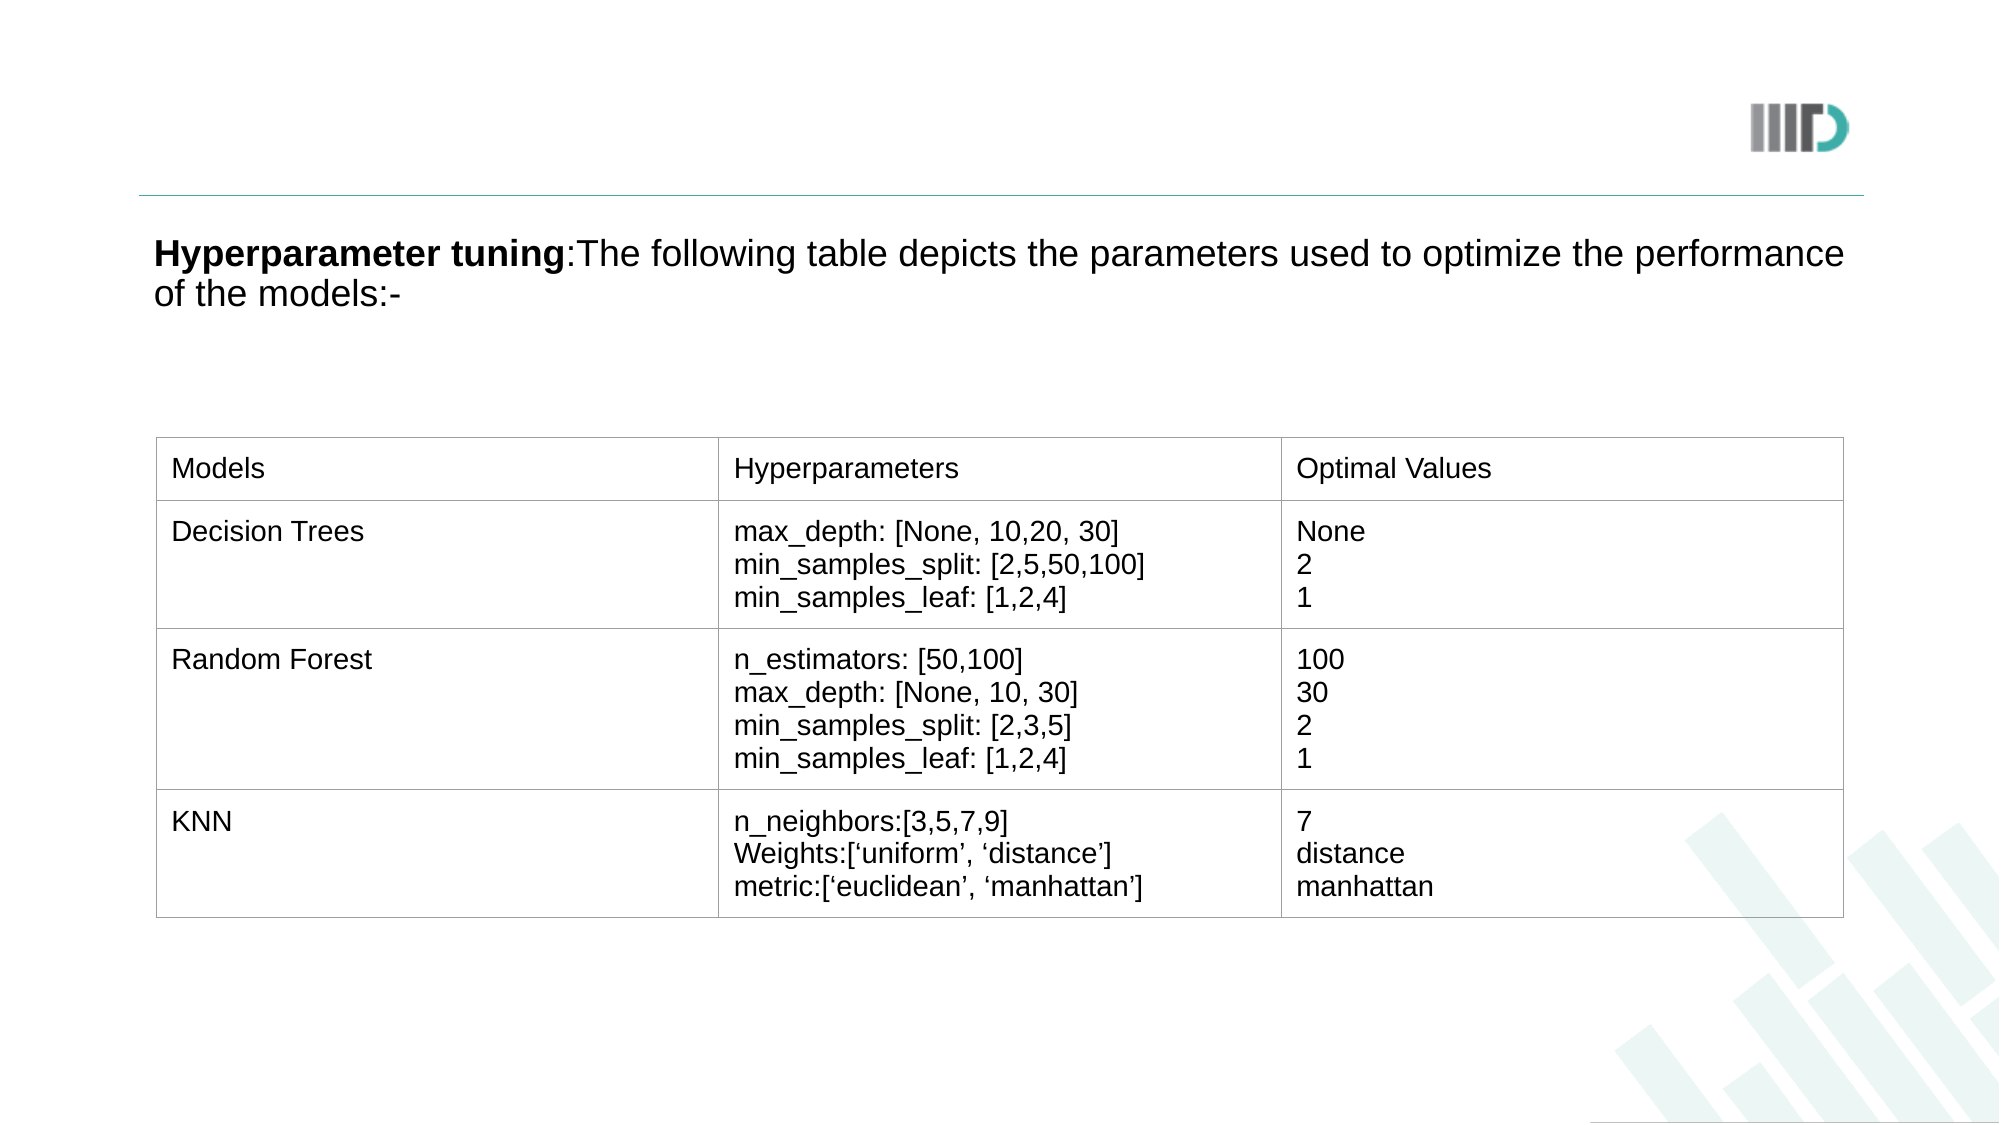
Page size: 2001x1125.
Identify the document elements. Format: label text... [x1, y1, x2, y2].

table_header Optimal Values [1282, 438, 1843, 500]
table_cell 7 distance manhattan [1282, 790, 1843, 917]
table_header Hyperparameters [719, 438, 1281, 500]
table_cell Random Forest [157, 629, 718, 789]
table_cell max_depth: [None, 10,20, 30] min_samples_split: [2,5,50,100] min_samples_leaf: [1,2,4] [719, 501, 1281, 628]
table_cell 100 30 2 1 [1282, 629, 1843, 789]
picture [1732, 91, 1864, 165]
table_cell KNN [157, 790, 718, 917]
list Hyperparameter tuning:The following table depicts the parameters used to optimize the performance of the models:- [138, 226, 1864, 1014]
table_cell n_estimators: [50,100] max_depth: [None, 10, 30] min_samples_split: [2,3,5] min_samples_leaf: [1,2,4] [719, 629, 1281, 789]
picture [1590, 785, 2000, 1125]
table_cell Decision Trees [157, 501, 718, 628]
table_header Models [157, 438, 718, 500]
table_cell n_neighbors:[3,5,7,9] Weights:[‘uniform’, ‘distance’] metric:[‘euclidean’, ‘manhattan’] [719, 790, 1281, 917]
table_cell None 2 1 [1282, 501, 1843, 628]
